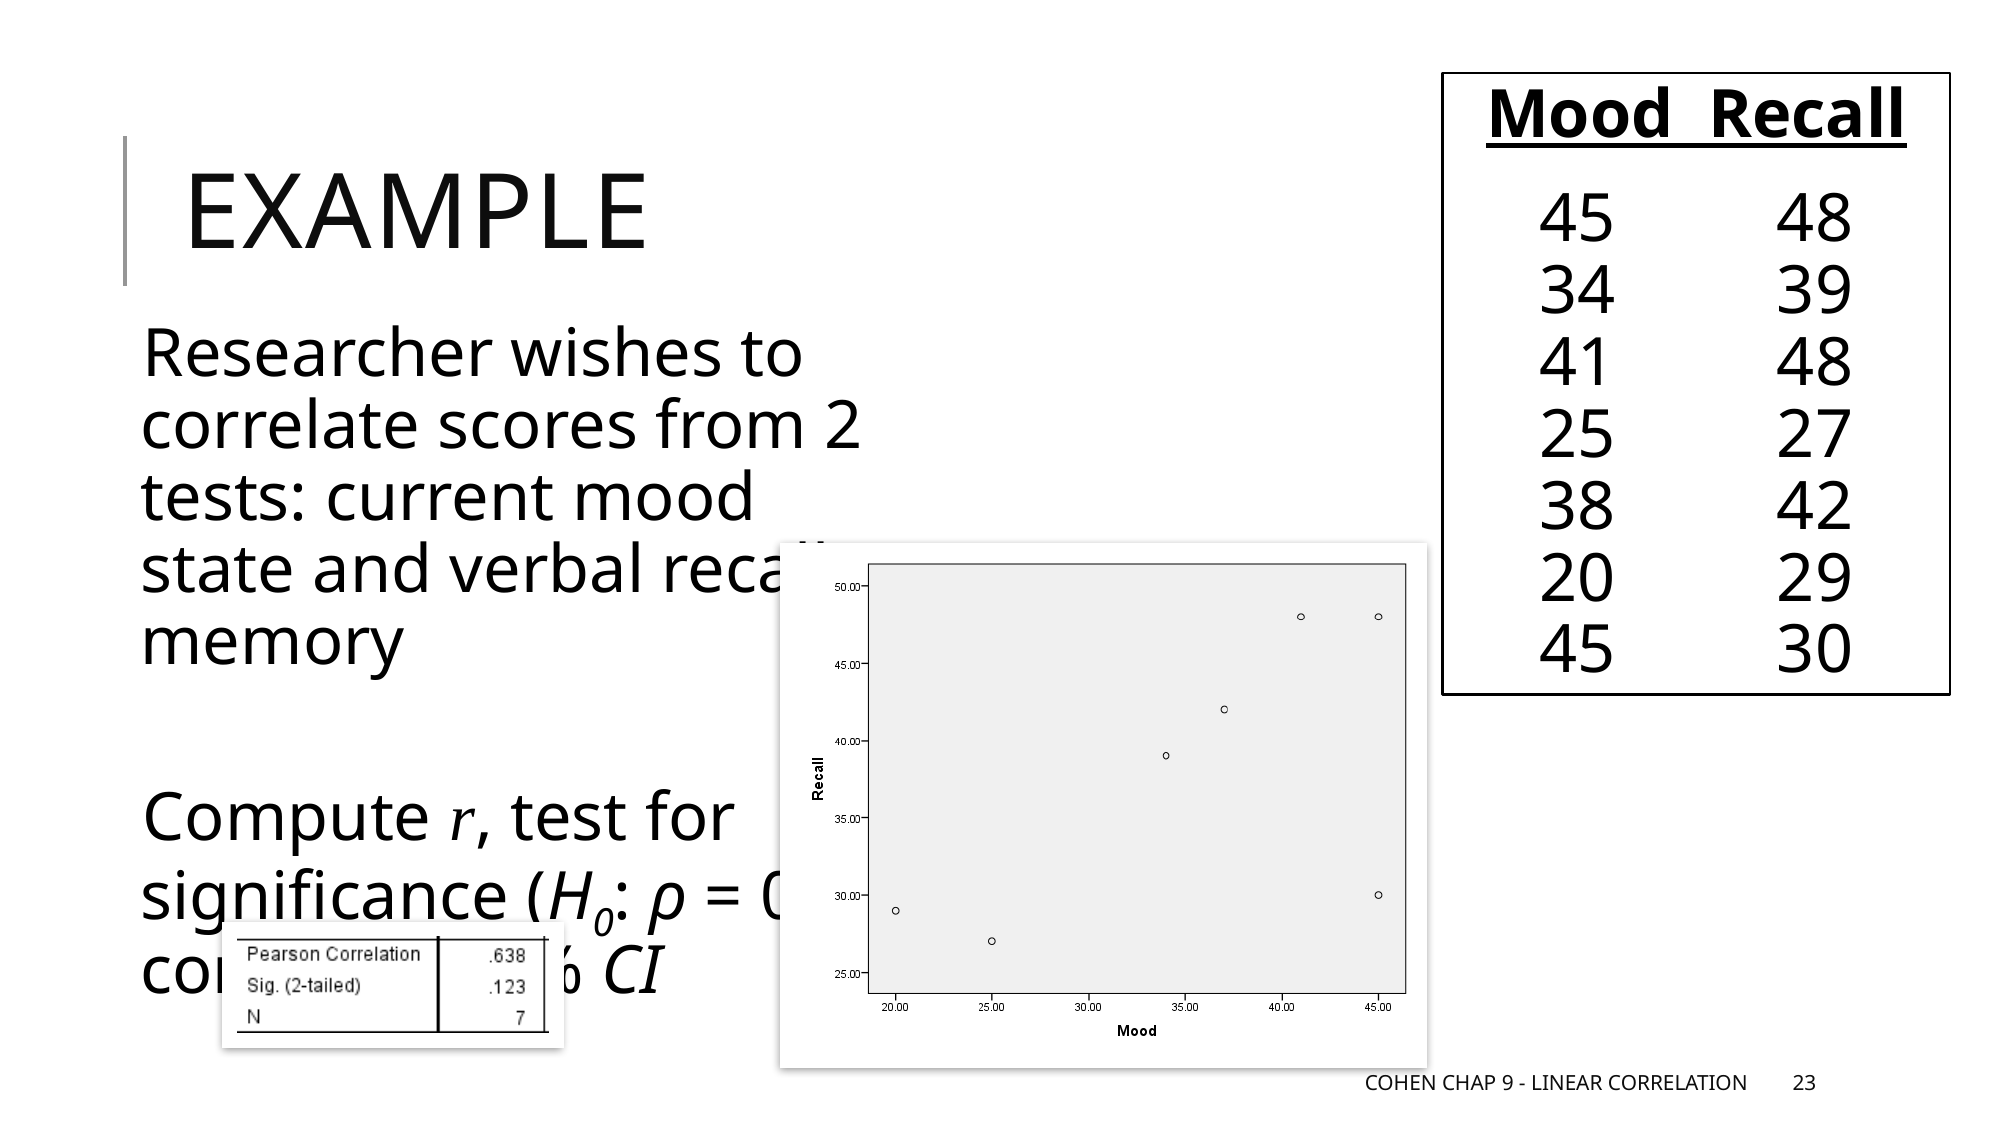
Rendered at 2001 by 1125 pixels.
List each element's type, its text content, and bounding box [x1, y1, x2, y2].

title eXAMPLE [168, 96, 1441, 342]
slide_number 23 [1777, 1061, 1938, 1107]
list Researcher wishes to correlate scores from 2 tests: current mood state and verbal recall memory Compute r, test for significance (H0: ρ = 0), construct 95% CI [117, 311, 920, 1005]
picture [794, 557, 1413, 1054]
footer Cohen Chap 9 - Linear Correlation [794, 1061, 1763, 1107]
text_box Mood Recall 45 48 34 39 41 48 25 27 38 42 20 29 45 30 [1441, 72, 1951, 696]
picture [236, 935, 550, 1034]
